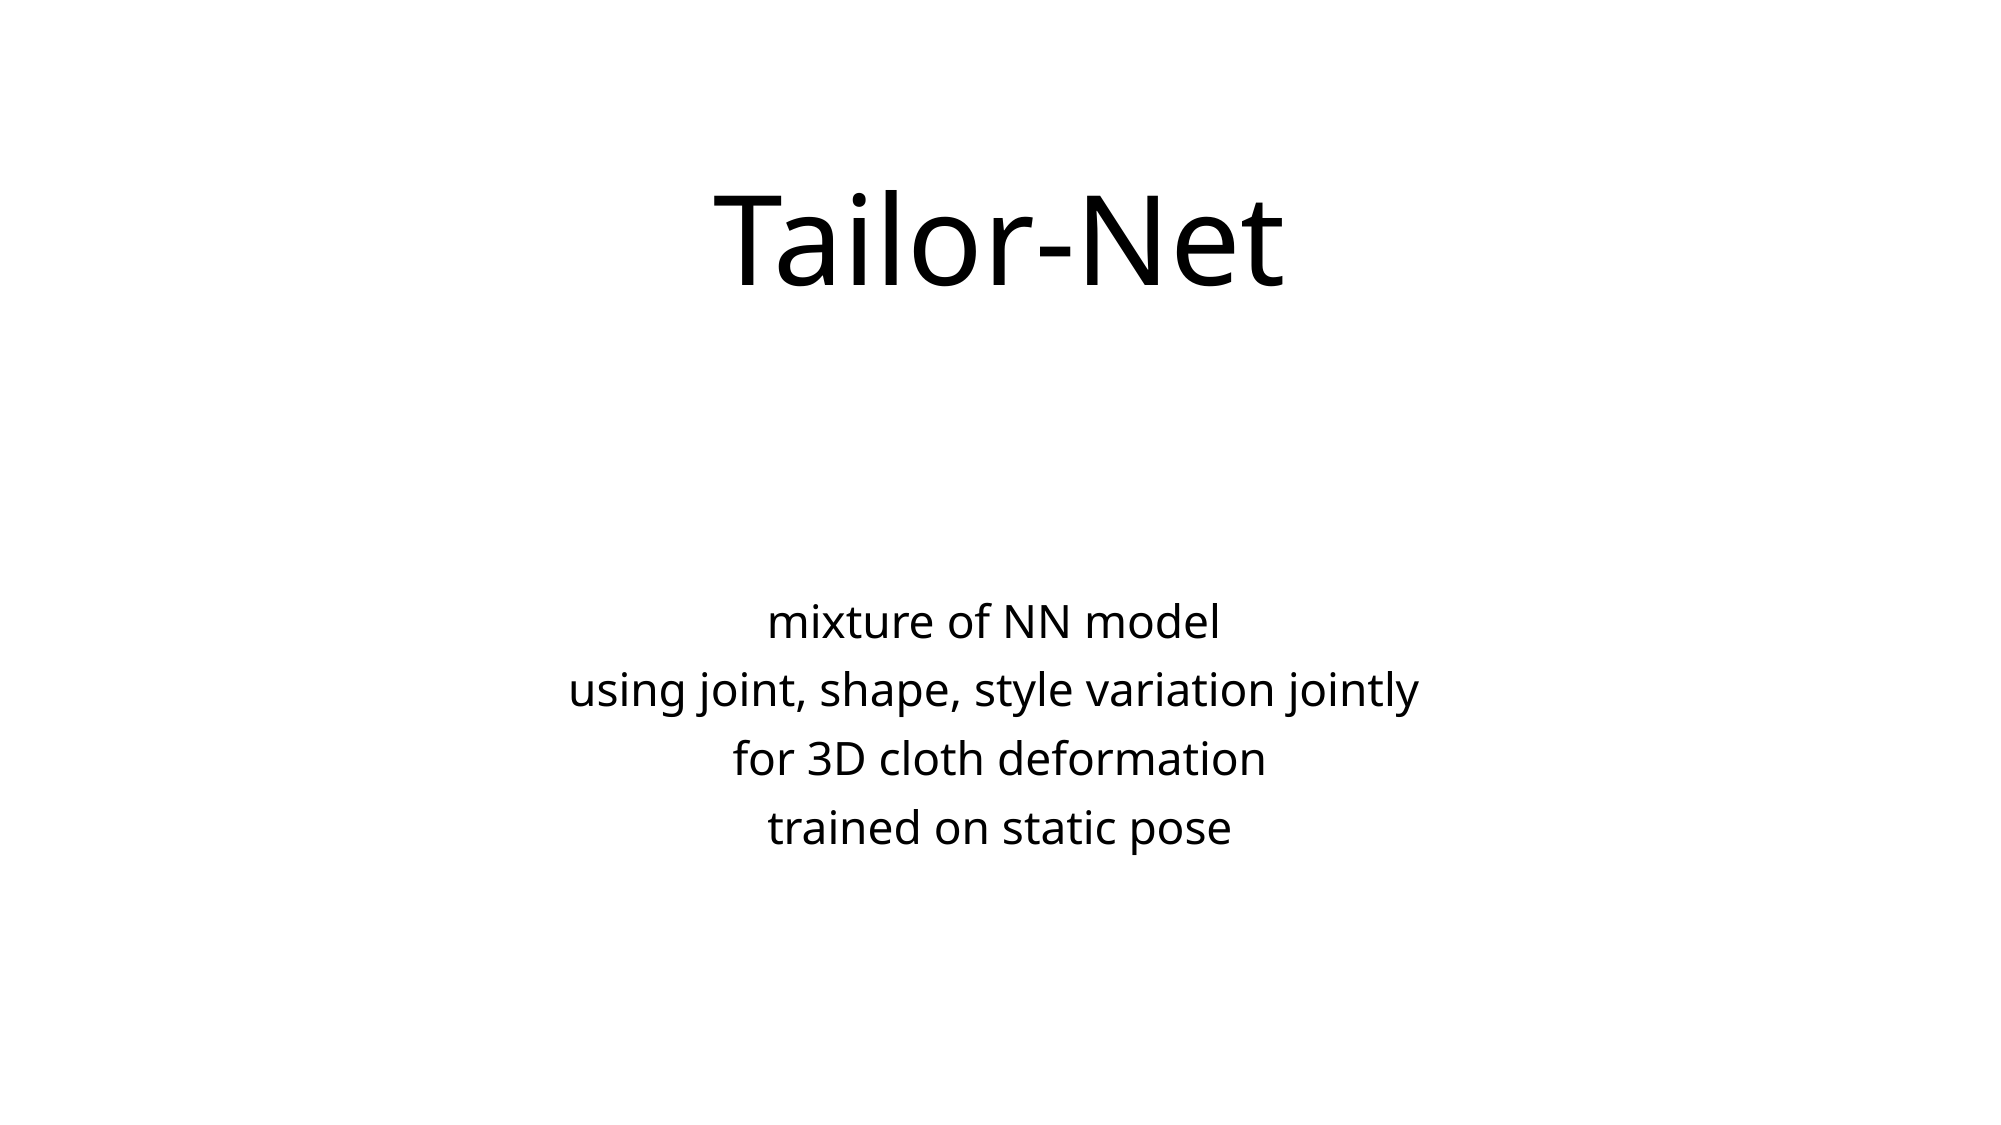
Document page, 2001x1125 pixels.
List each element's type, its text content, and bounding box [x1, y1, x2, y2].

title Tailor-Net [249, 139, 1750, 320]
subtitle mixture of NN model using joint, shape, style variation jointly for 3D cloth deformation trained on static pose [249, 590, 1750, 863]
